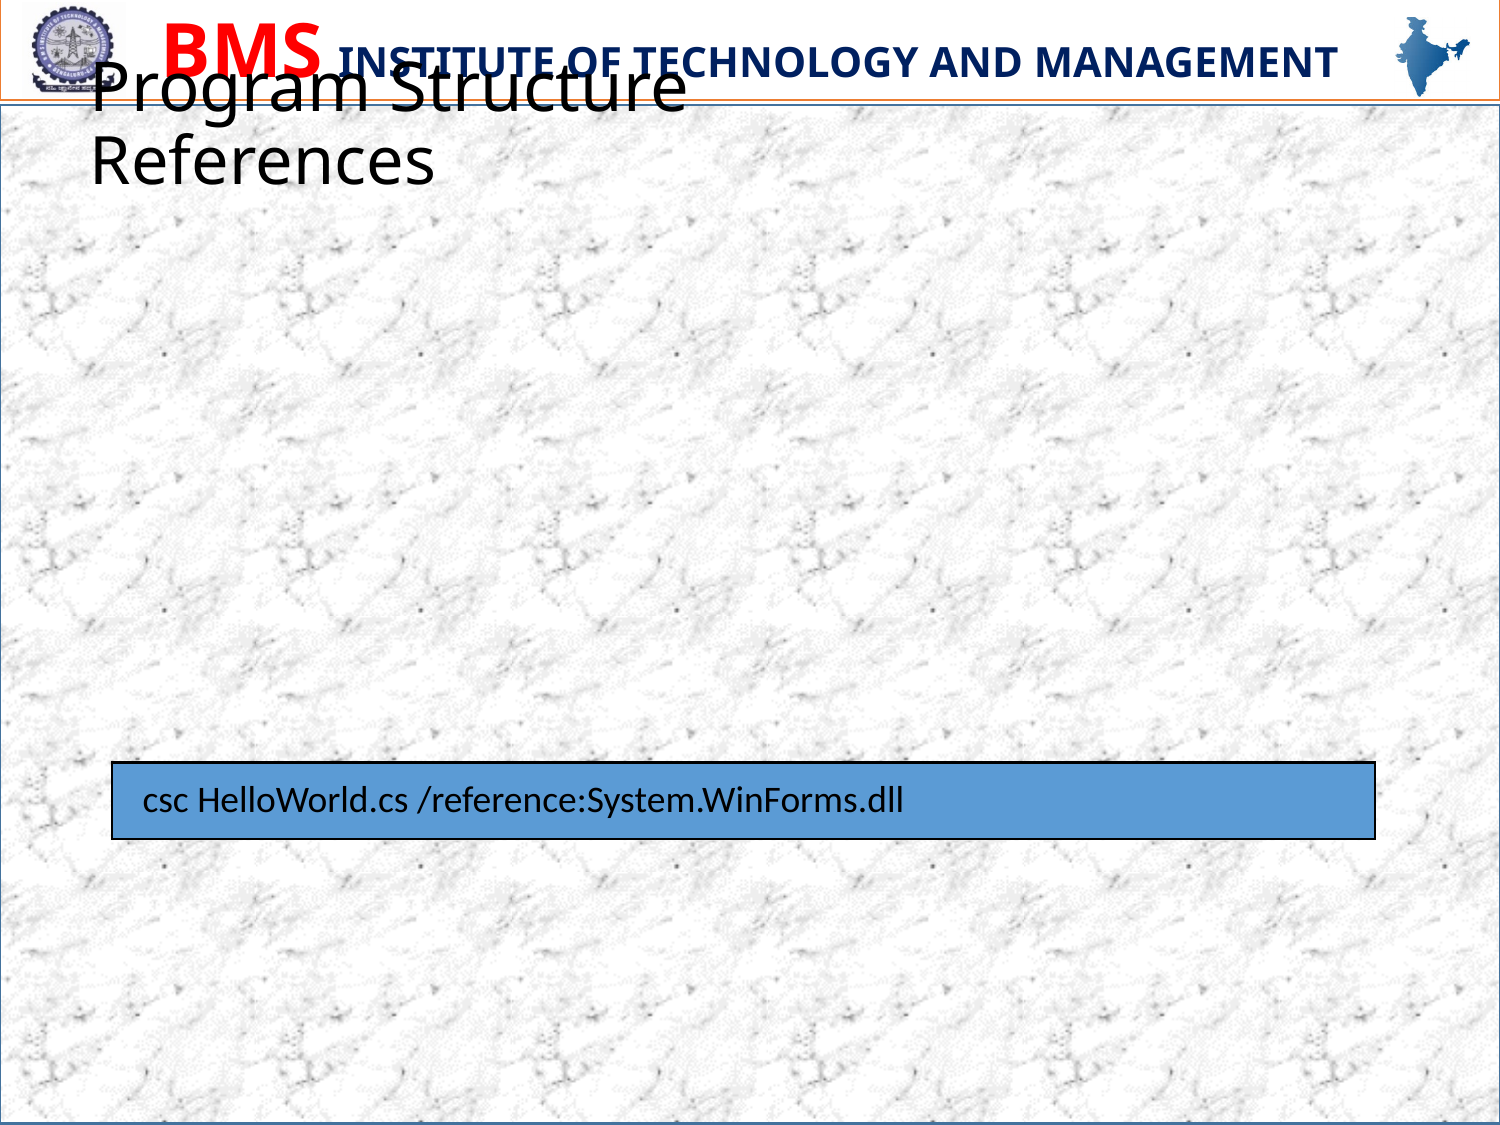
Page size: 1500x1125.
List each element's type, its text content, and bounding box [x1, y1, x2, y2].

picture [1394, 17, 1471, 98]
text_box csc HelloWorld.cs /reference:System.WinForms.dll [112, 762, 1375, 840]
picture [22, 2, 126, 98]
title Program Structure References [75, 45, 1425, 233]
picture [1, 106, 1499, 1122]
